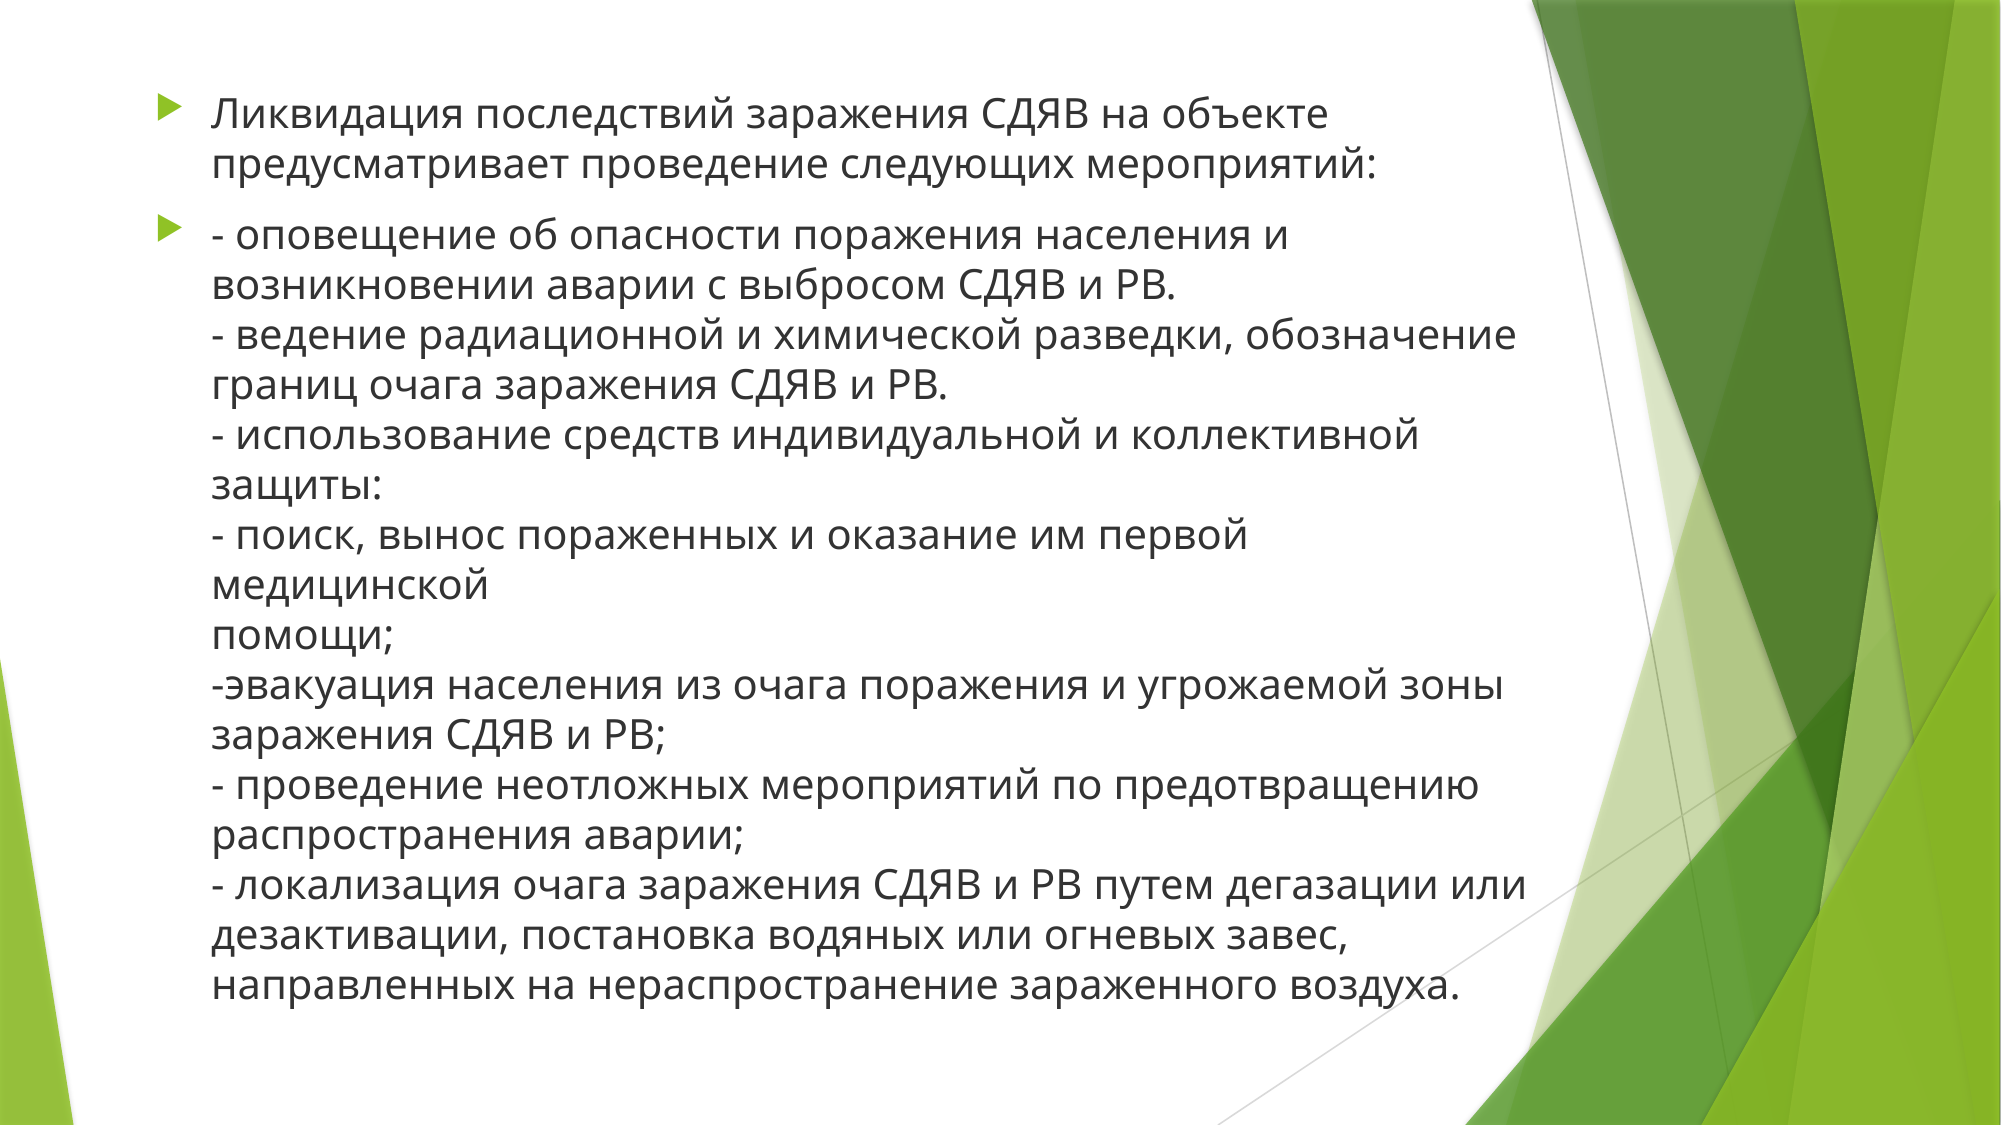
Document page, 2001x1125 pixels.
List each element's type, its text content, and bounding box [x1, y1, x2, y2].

list Ликвидация последствий заражения СДЯВ на объекте предусматривает проведение следующих мероприятий: - оповещение об опасности поражения населения и возникновении аварии с выбросом СДЯВ и РВ. - ведение радиационной и химической разведки, обозначение границ очага заражения СДЯВ и РВ. - использование средств индивидуальной и коллективной защиты: - поиск, вынос пораженных и оказание им первой медицинской помощи; -эвакуация населения из очага поражения и угрожаемой зоны заражения СДЯВ и РВ; - проведение неотложных мероприятий по предотвращению распространения аварии; - локализация очага заражения СДЯВ и РВ путем дегазации или дезактивации, постановка водяных или огневых завес, направленных на нераспространение зараженного воздуха. [139, 79, 1551, 716]
